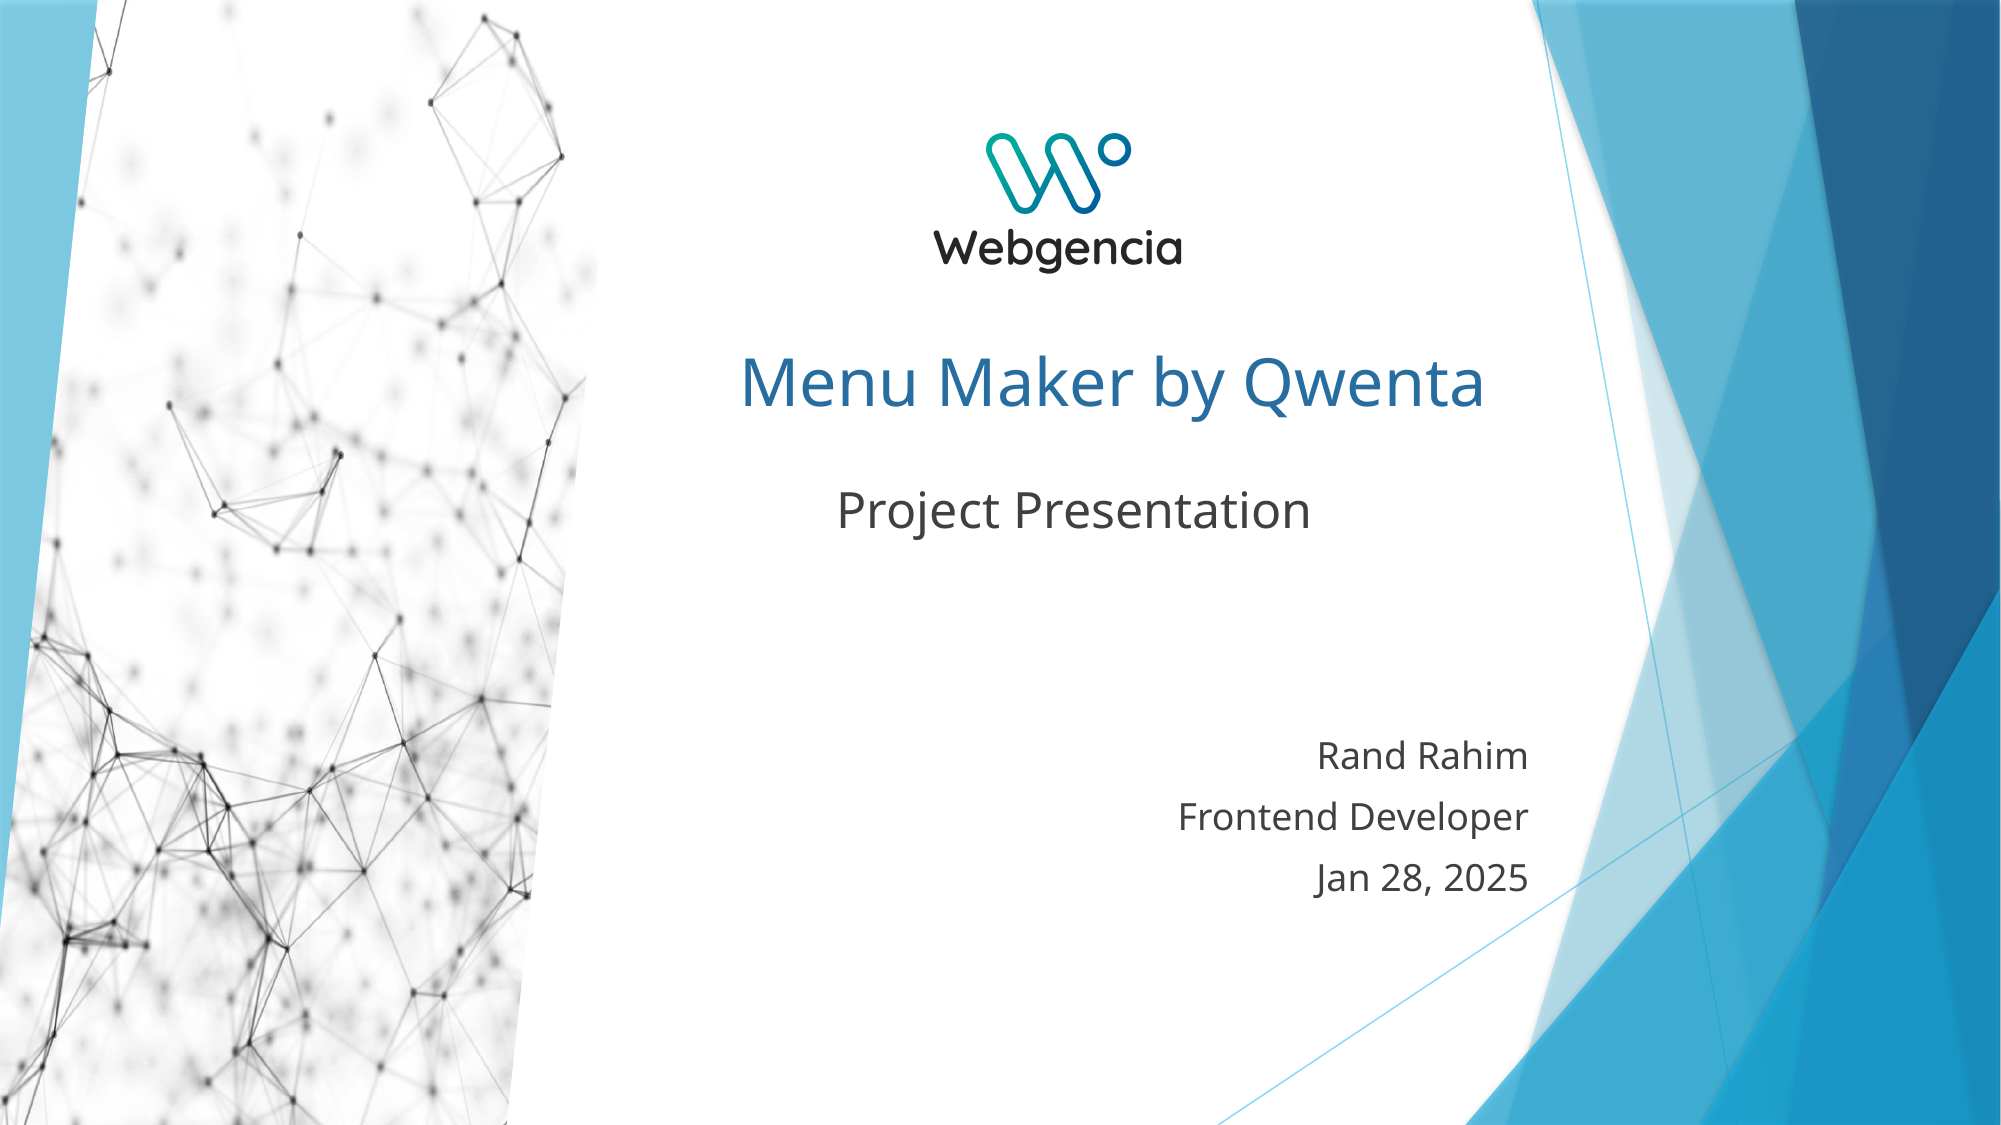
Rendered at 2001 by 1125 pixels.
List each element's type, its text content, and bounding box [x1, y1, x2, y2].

text_box Project Presentation [631, 477, 1524, 555]
subtitle Rand Rahim Frontend Developer Jan 28, 2025 [905, 729, 1545, 910]
title Menu Maker by Qwenta [673, 341, 1571, 478]
picture [892, 120, 1226, 288]
picture [0, 0, 627, 1125]
